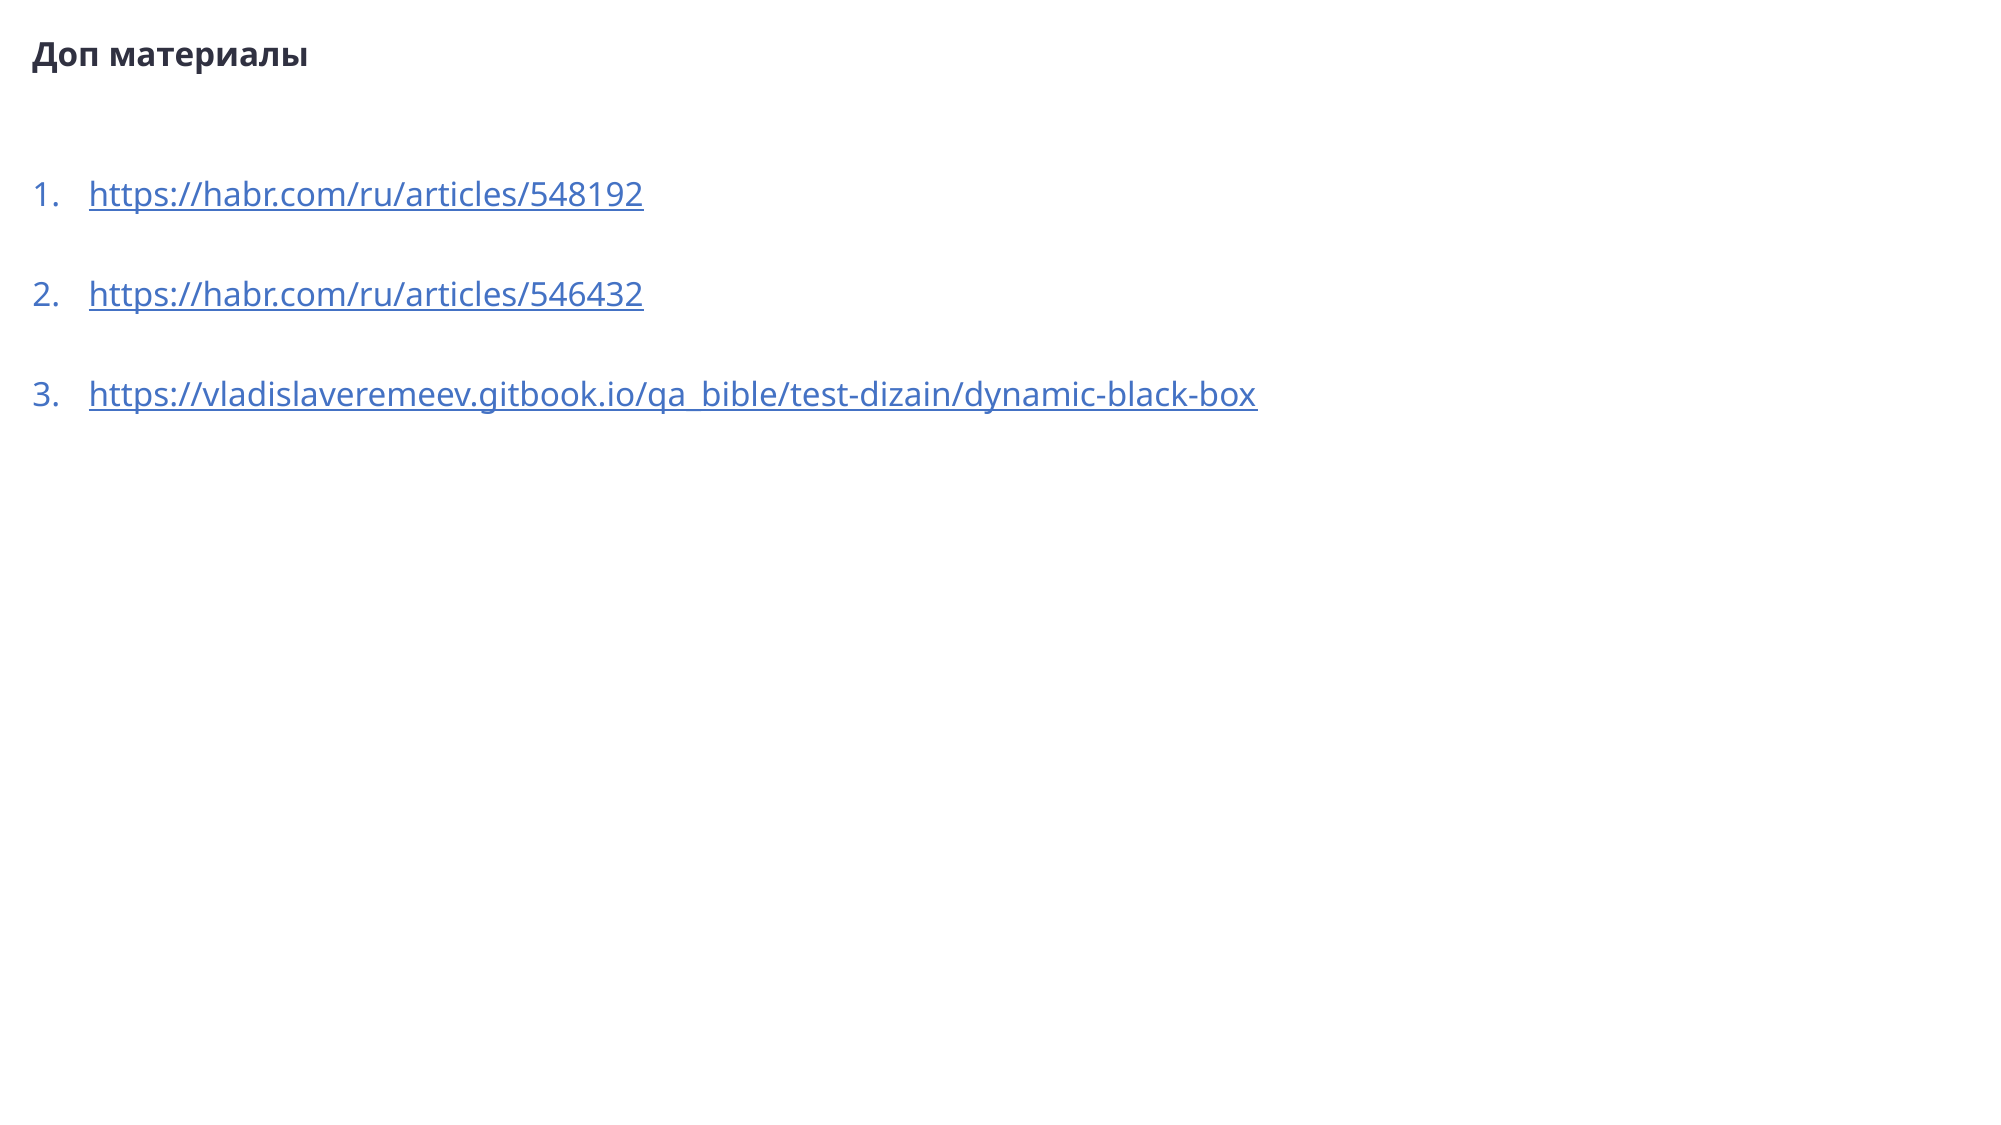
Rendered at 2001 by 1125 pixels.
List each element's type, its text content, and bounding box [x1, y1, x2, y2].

text_box Доп материалы https://habr.com/ru/articles/548192 https://habr.com/ru/articles/546432 https://vladislaveremeev.gitbook.io/qa_bible/test-dizain/dynamic-black-box [17, 25, 1984, 420]
